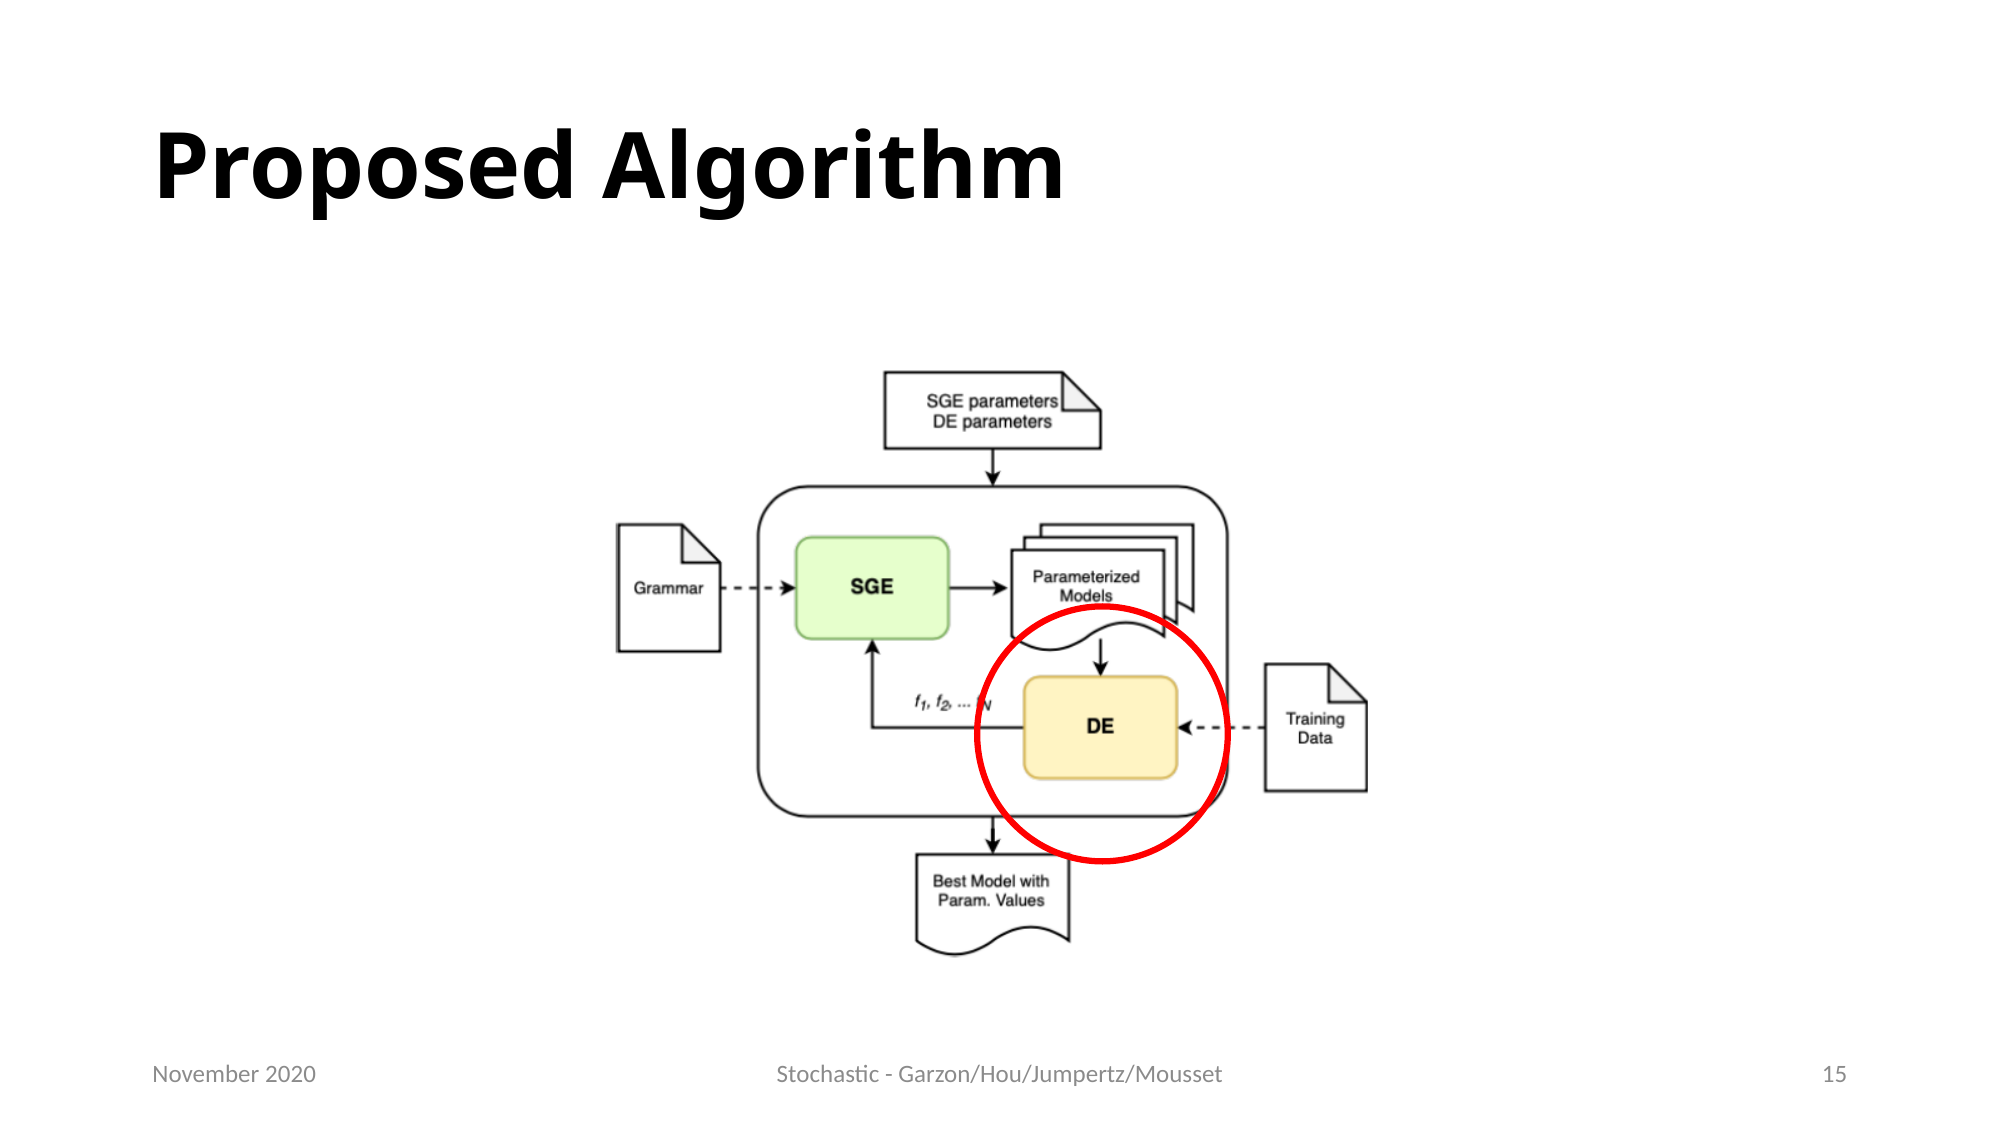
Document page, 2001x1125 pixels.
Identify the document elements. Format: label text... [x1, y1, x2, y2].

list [537, 333, 1463, 979]
slide_number 15 [1412, 1042, 1863, 1103]
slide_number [137, 1042, 588, 1103]
footer Stochastic - Garzon/Hou/Jumpertz/Mousset [662, 1042, 1338, 1103]
title Proposed Algorithm [137, 59, 1863, 278]
